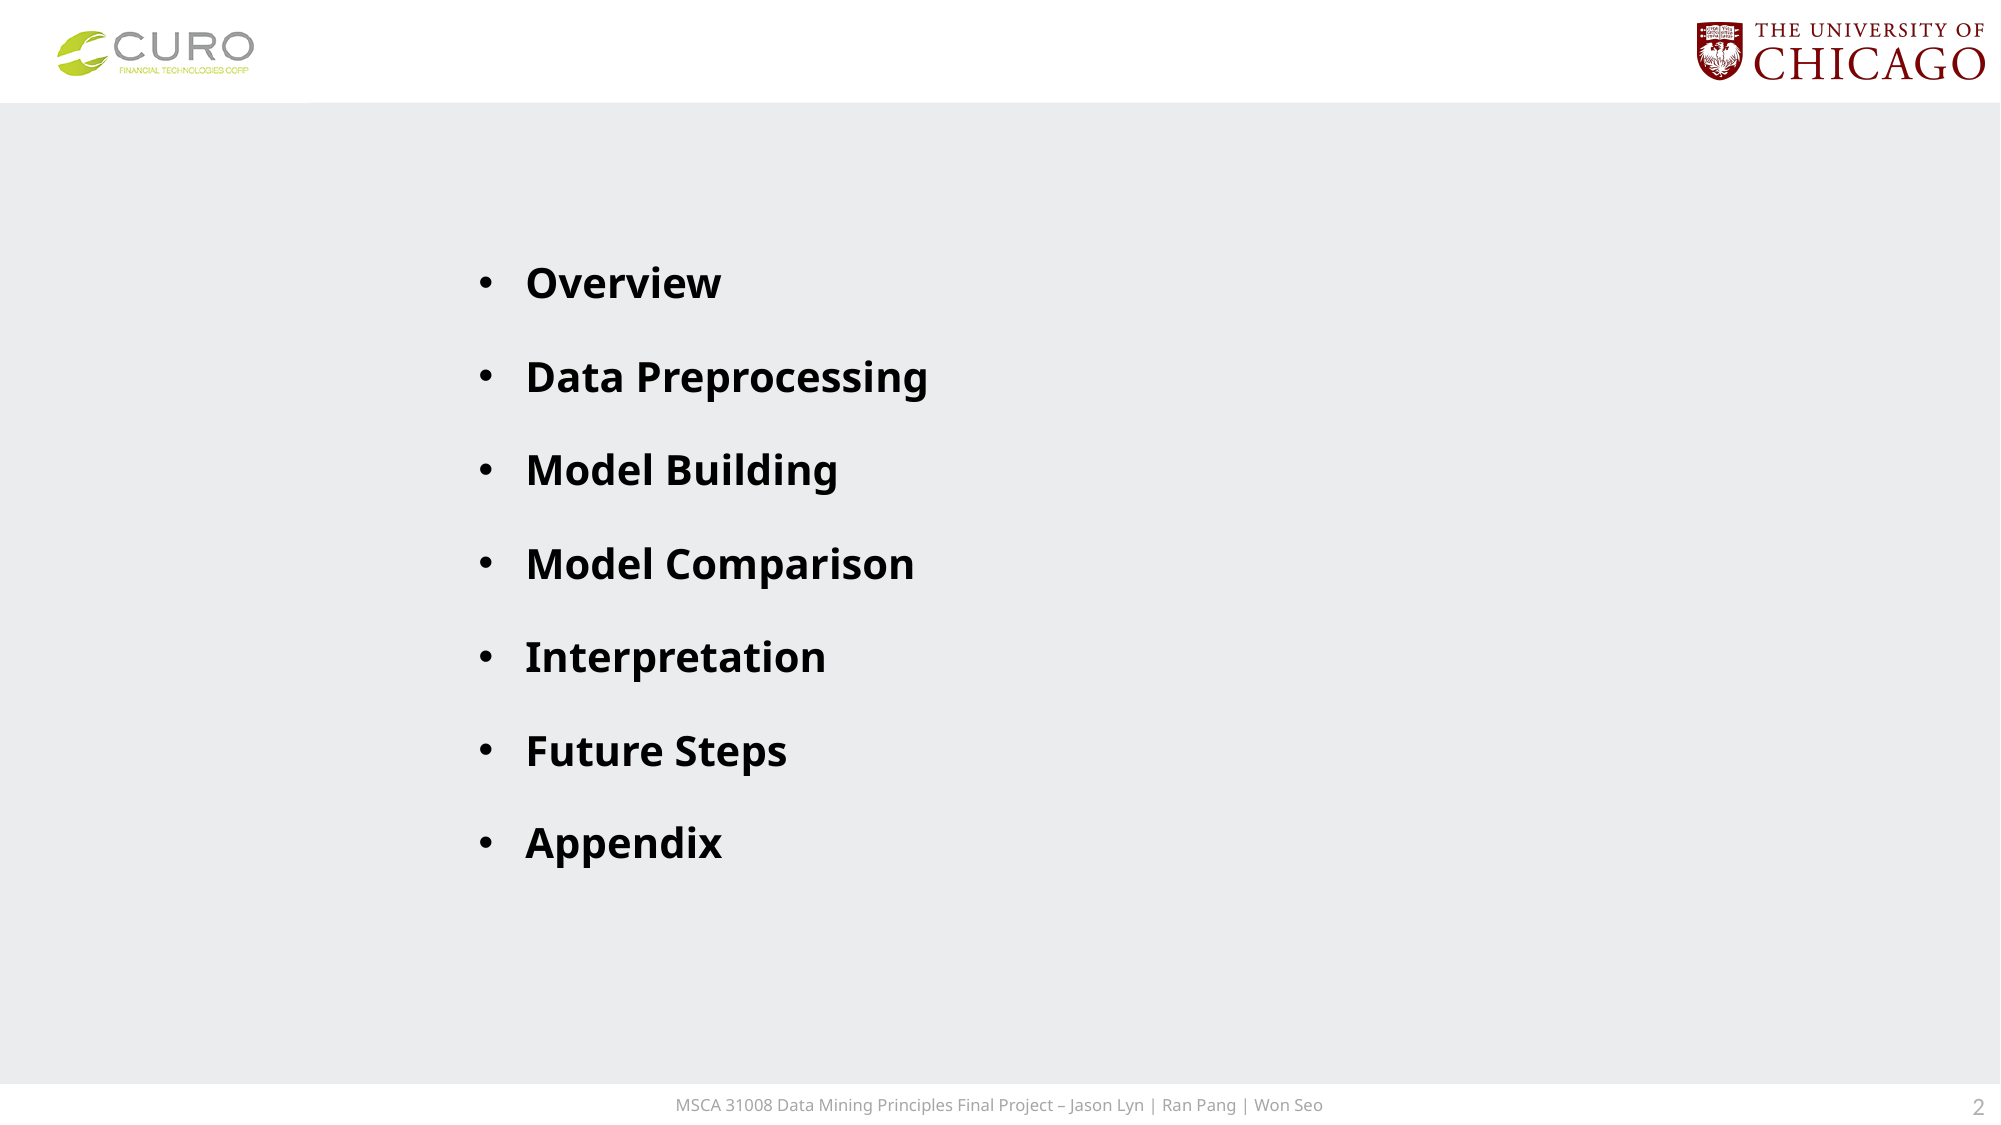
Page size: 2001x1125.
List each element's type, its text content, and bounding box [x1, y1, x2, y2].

slide_number 1 [1550, 1075, 2000, 1125]
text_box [463, 249, 1176, 876]
picture [1697, 22, 1985, 81]
picture [0, 0, 309, 103]
